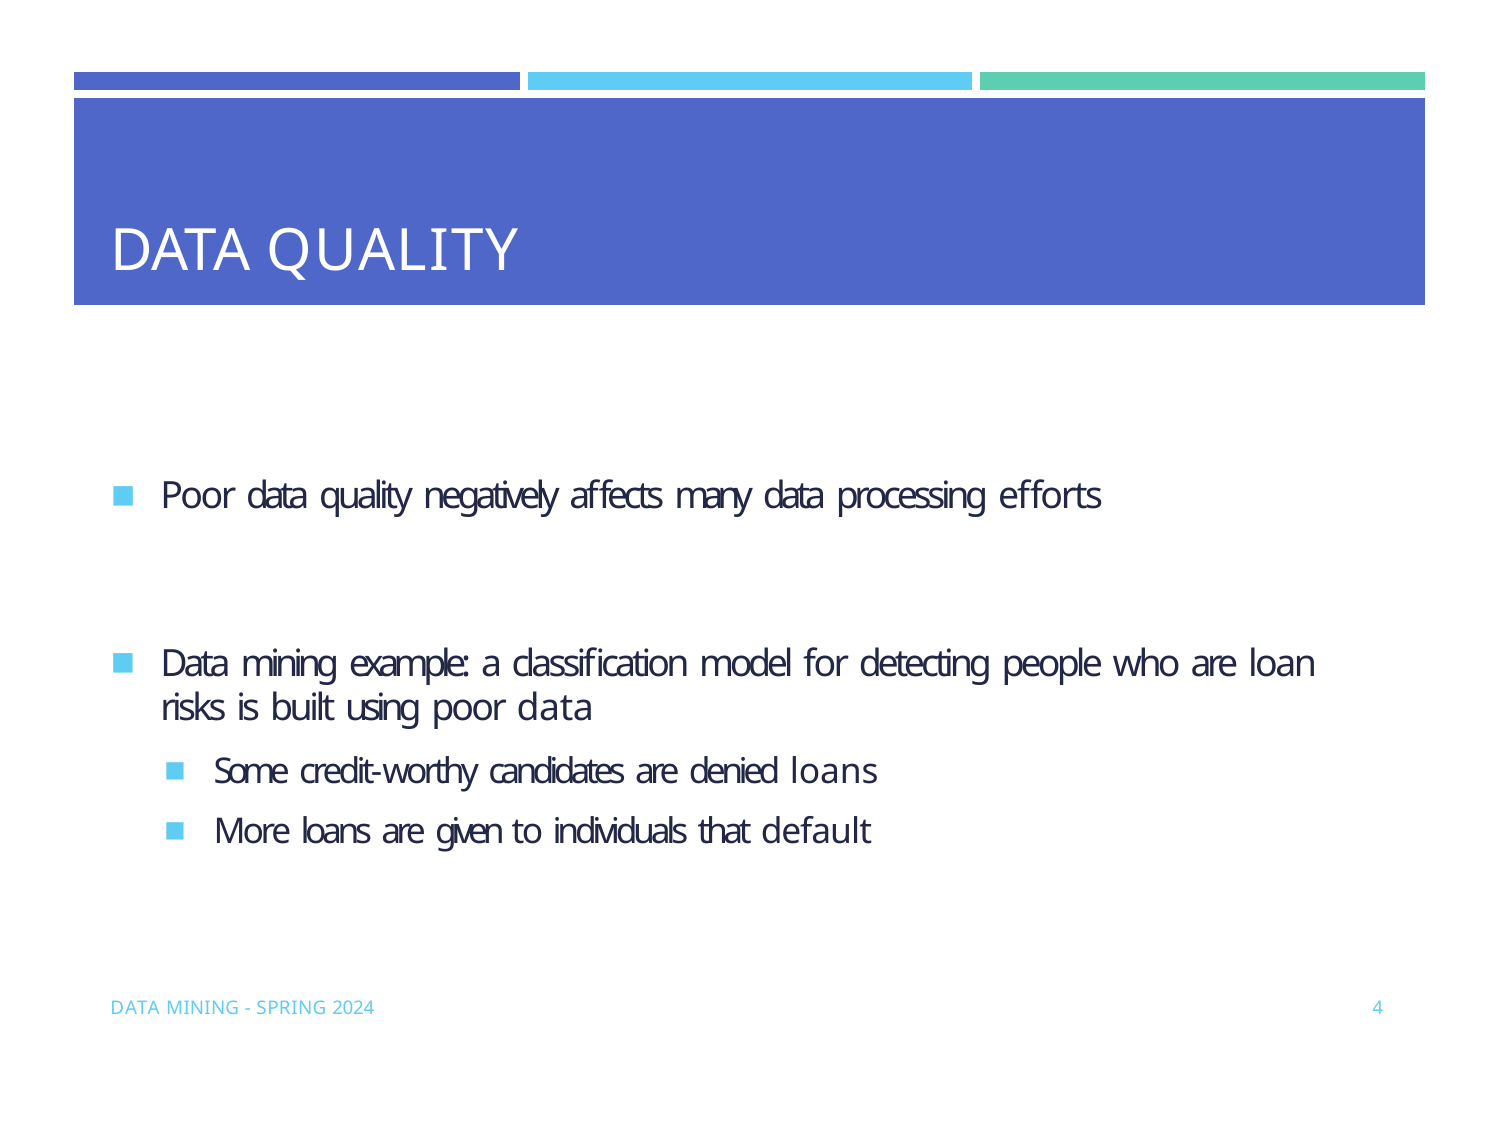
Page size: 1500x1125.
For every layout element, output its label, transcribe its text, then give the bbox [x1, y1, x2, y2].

table_header [74, 72, 520, 90]
text_box Poor data quality negatively affects many data processing efforts [108, 469, 1127, 517]
table_header [528, 72, 972, 90]
text_box Data mining example: a classification model for detecting people who are loan risks is built using poor data Some credit-worthy candidates are denied loans More loans are given to individuals that default [108, 635, 1343, 851]
table_header [980, 72, 1425, 90]
slide_number 4 [1365, 995, 1400, 1125]
table_cell DATA QUALITY [74, 98, 1425, 305]
footer DATA MINING - SPRING 2024 [108, 995, 375, 1125]
